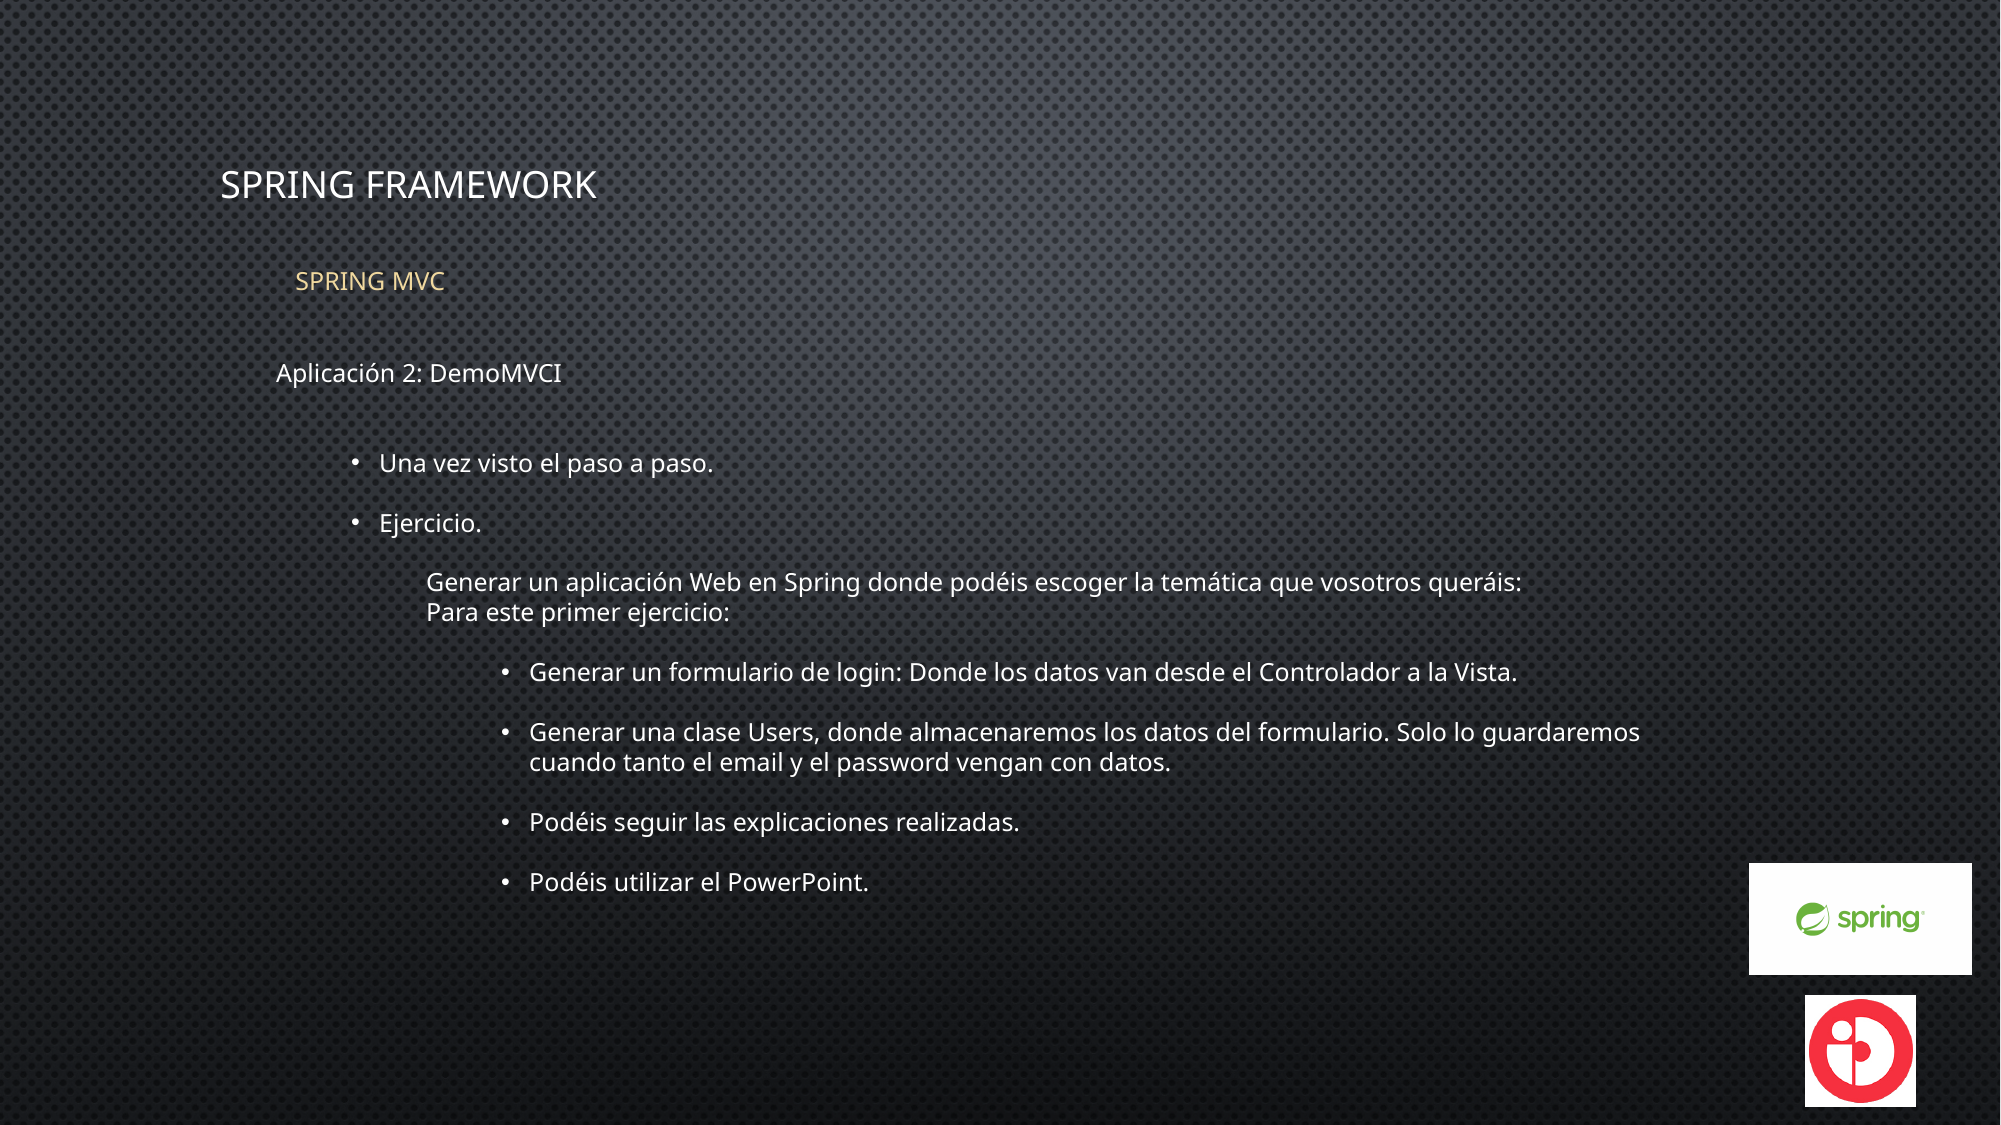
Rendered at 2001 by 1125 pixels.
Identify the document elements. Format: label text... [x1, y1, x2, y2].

text_box Aplicación 2: DemoMVCI Una vez visto el paso a paso. Ejercicio. Generar un aplicación Web en Spring donde podéis escoger la temática que vosotros queráis: Para este primer ejercicio: Generar un formulario de login: Donde los datos van desde el Controlador a la Vista. Generar una clase Users, donde almacenaremos los datos del formulario. Solo lo guardaremos cuando tanto el email y el password vengan con datos. Podéis seguir las explicaciones realizadas. Podéis utilizar el PowerPoint. [186, 320, 1676, 1125]
picture [1749, 863, 1972, 975]
text_box SPRING FRAMEWORK SPRING MVC [205, 153, 1696, 483]
picture [1804, 995, 1917, 1107]
